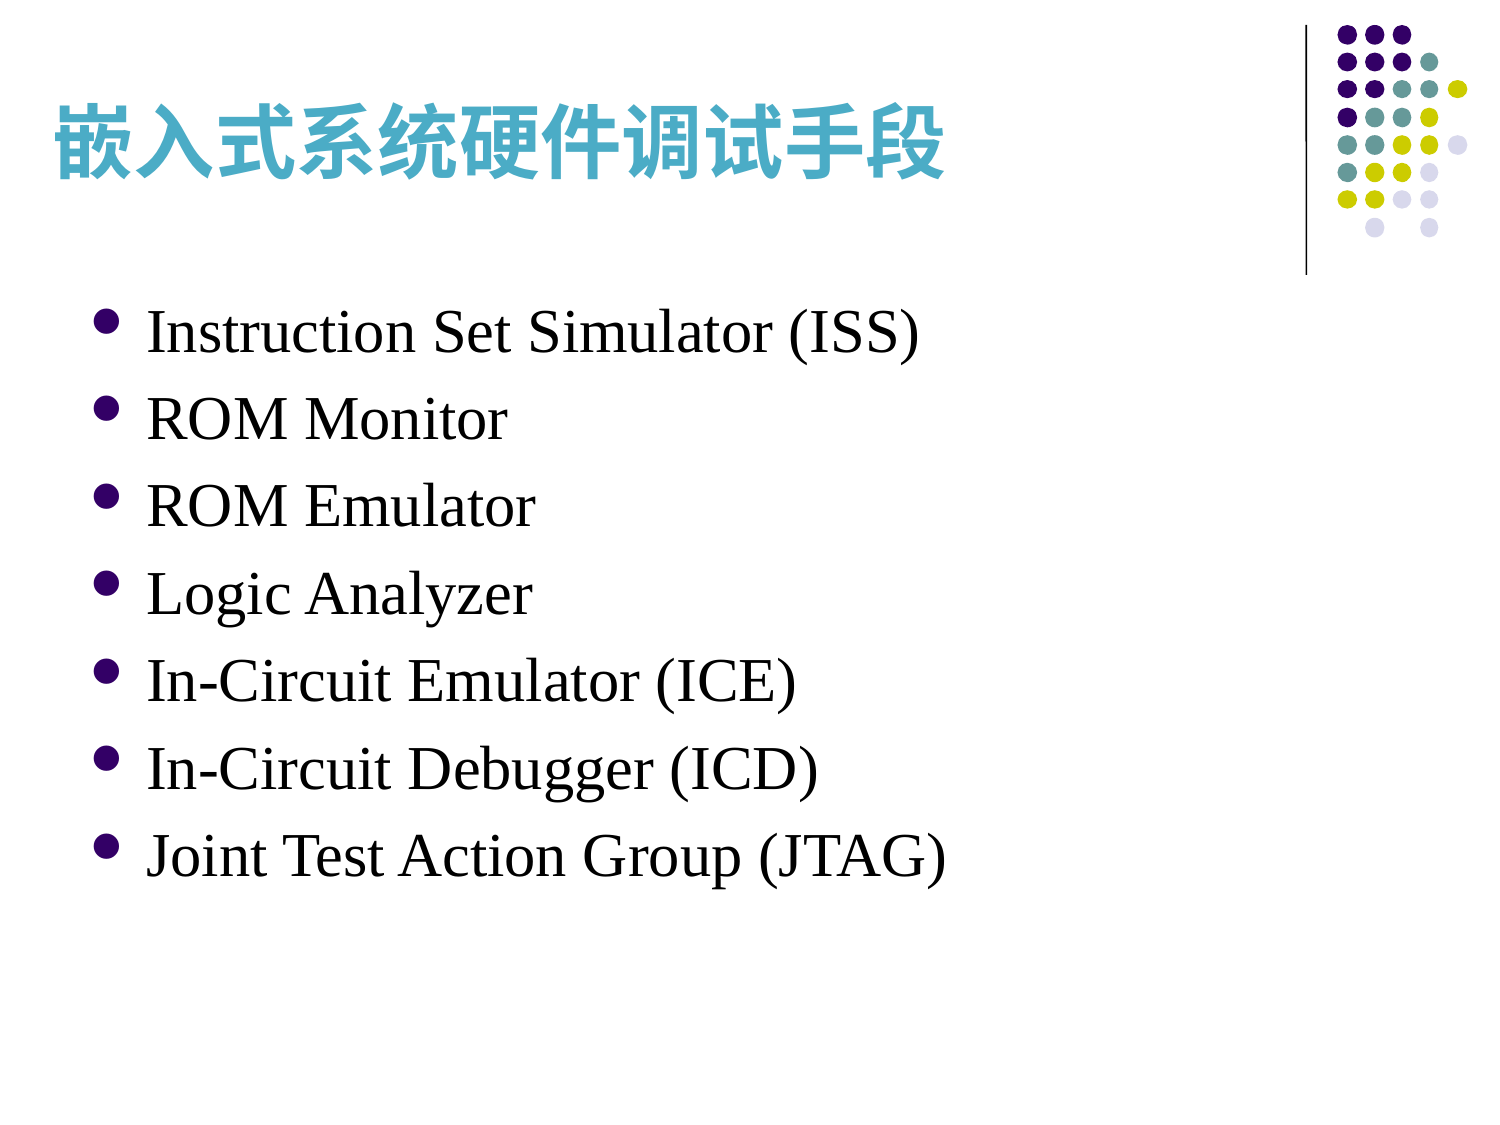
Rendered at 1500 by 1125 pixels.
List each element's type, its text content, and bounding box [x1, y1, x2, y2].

list Instruction Set Simulator (ISS) ROM Monitor ROM Emulator Logic Analyzer In-Circuit Emulator (ICE) In-Circuit Debugger (ICD) Joint Test Action Group (JTAG) [75, 282, 1425, 1006]
title 嵌入式系统硬件调试手段 [37, 39, 1187, 197]
